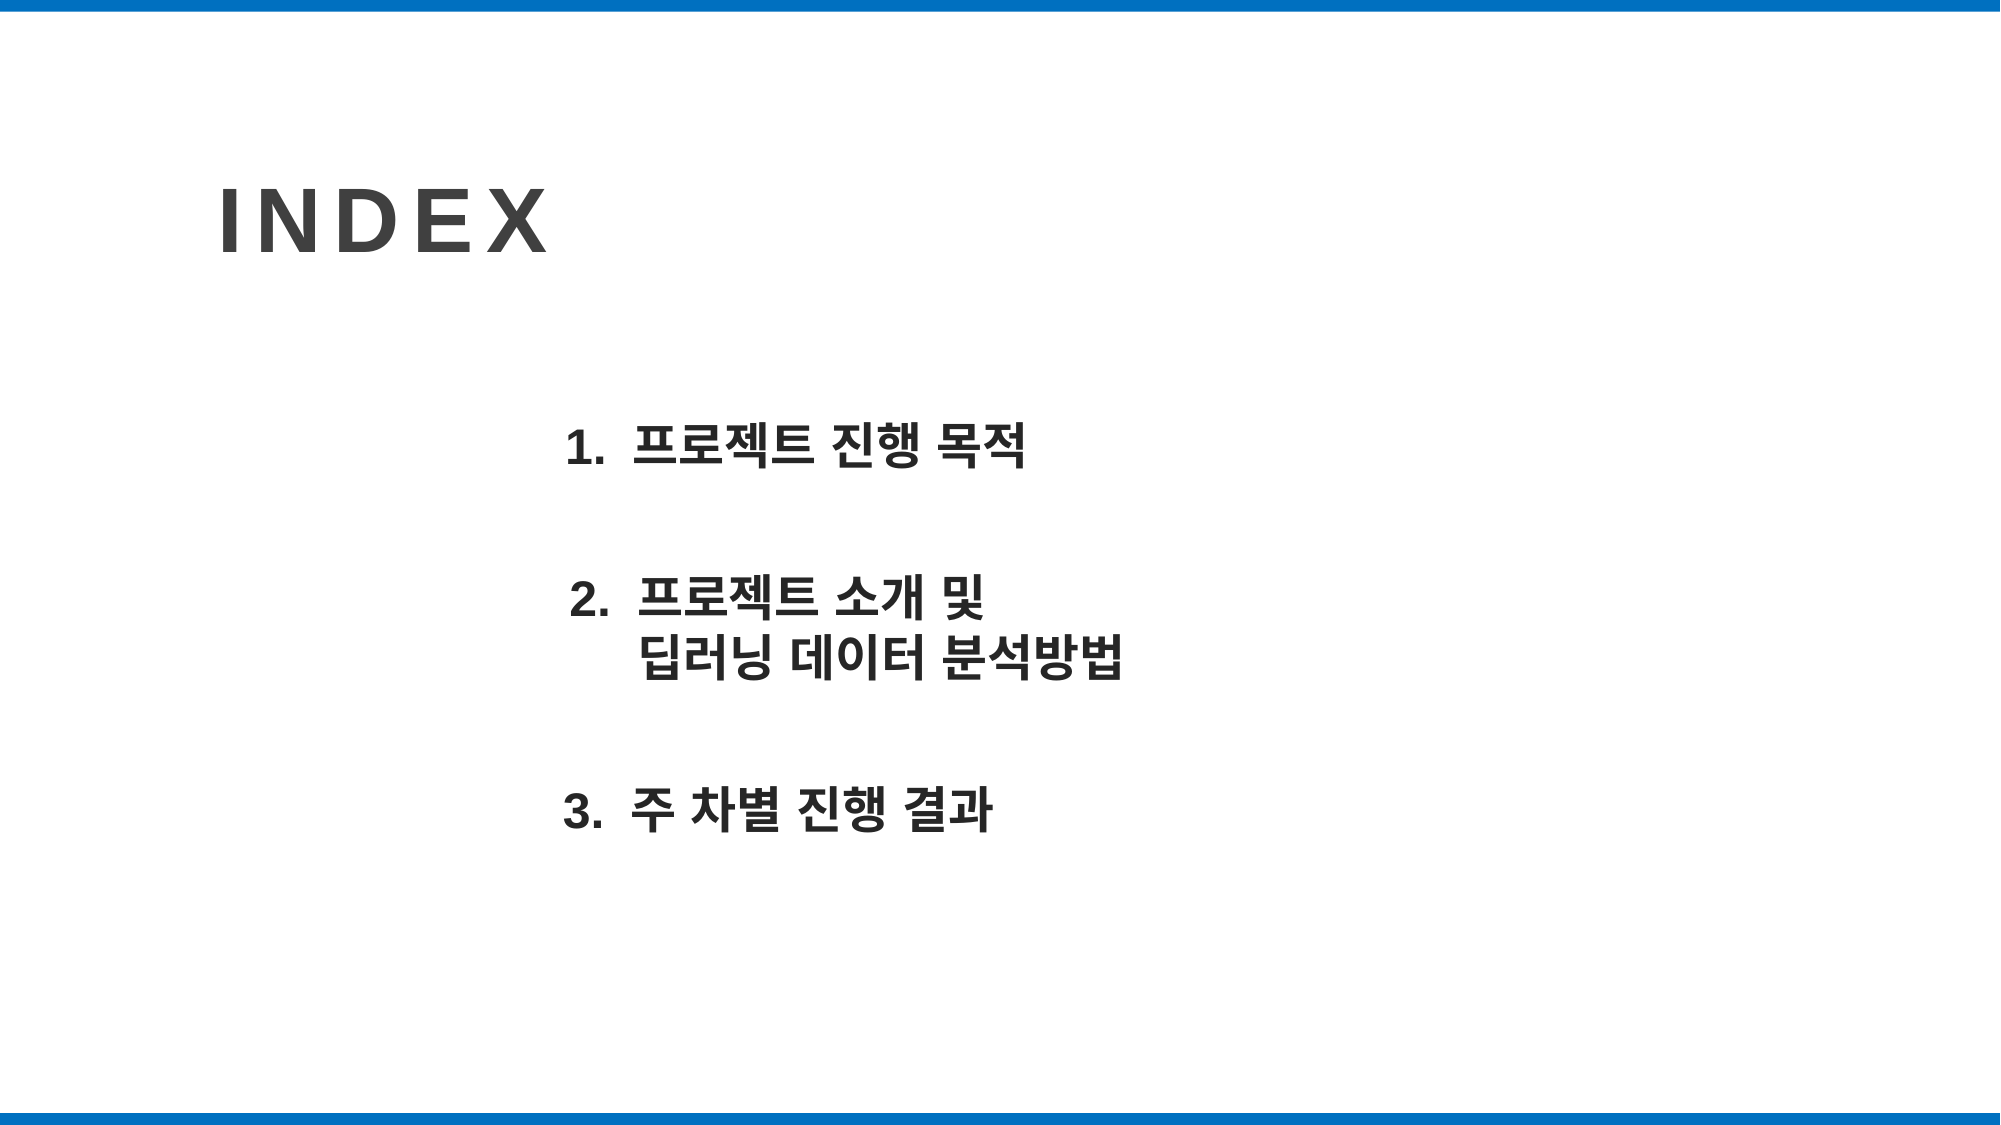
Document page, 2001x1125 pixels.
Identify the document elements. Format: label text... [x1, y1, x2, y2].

text_box [0, 0, 2000, 13]
text_box 3. 주 차별 진행 결과 [548, 770, 1010, 846]
text_box 1. 프로젝트 진행 목적 [550, 407, 1044, 483]
text_box 2. 프로젝트 소개 및 딥러닝 데이터 분석방법 [554, 558, 1141, 694]
text_box INDEX [202, 153, 563, 278]
text_box [0, 1112, 2000, 1125]
